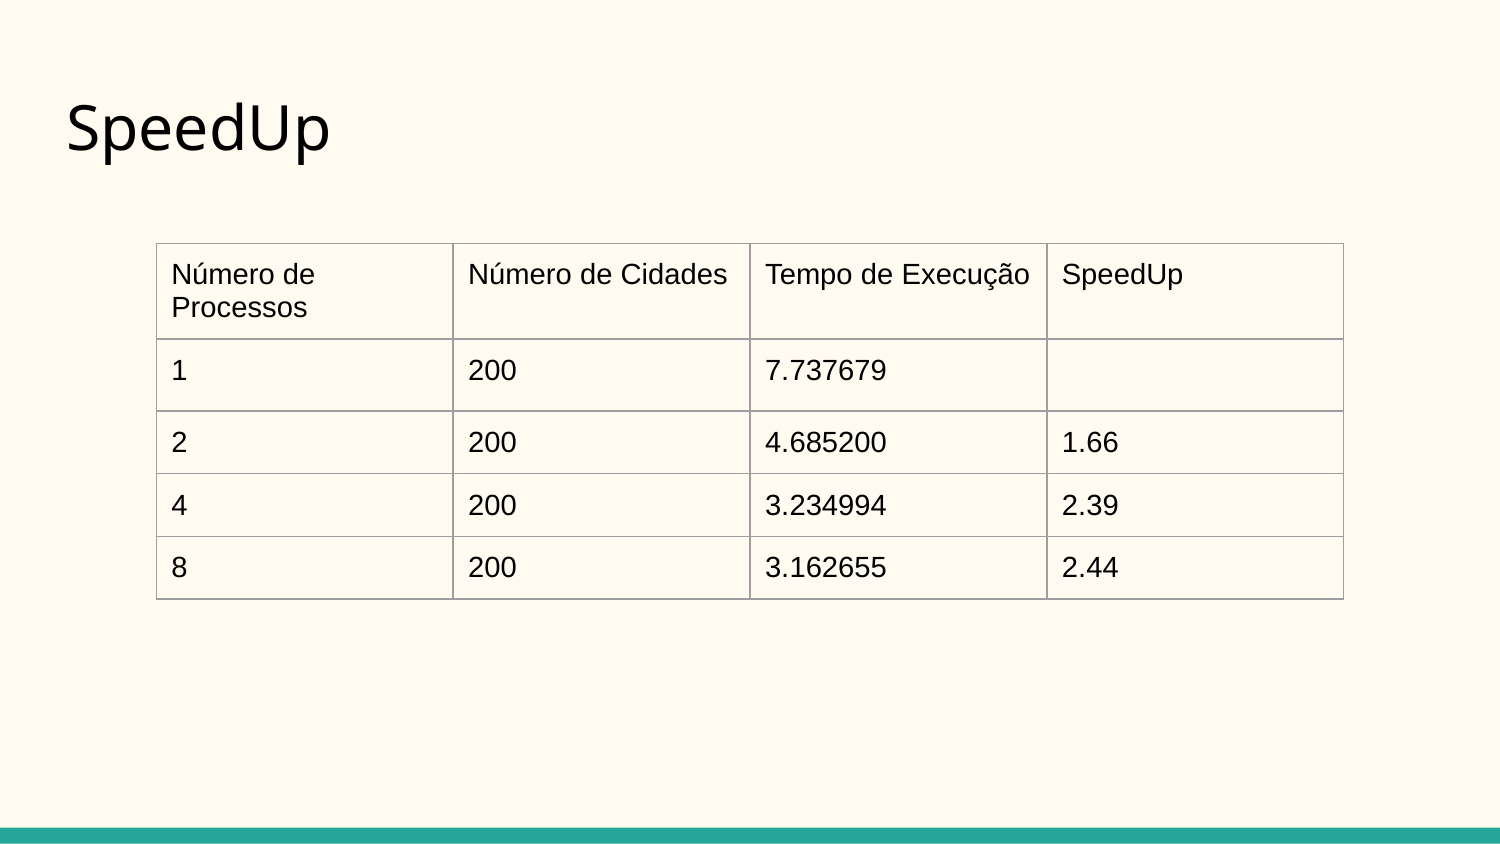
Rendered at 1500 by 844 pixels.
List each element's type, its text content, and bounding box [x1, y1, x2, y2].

table_cell 1 [157, 340, 452, 410]
table_cell 7.737679 [751, 340, 1046, 410]
table_header Tempo de Execução [751, 244, 1046, 338]
table_cell 200 [454, 412, 749, 473]
table_cell 4.685200 [751, 412, 1046, 473]
table_cell [1048, 340, 1343, 410]
table_cell 2.44 [1048, 537, 1343, 598]
table_cell 4 [157, 474, 452, 536]
table_cell 200 [454, 537, 749, 598]
table_header Número de Processos [157, 244, 452, 338]
table_header Número de Cidades [454, 244, 749, 338]
table_cell 200 [454, 340, 749, 410]
table_header SpeedUp [1048, 244, 1343, 338]
table_cell 2 [157, 412, 452, 473]
table_cell 3.234994 [751, 474, 1046, 536]
title SpeedUp [51, 72, 1449, 174]
table_cell 8 [157, 537, 452, 598]
table_cell 1.66 [1048, 412, 1343, 473]
table_cell 200 [454, 474, 749, 536]
table_cell 3.162655 [751, 537, 1046, 598]
table_cell 2.39 [1048, 474, 1343, 536]
